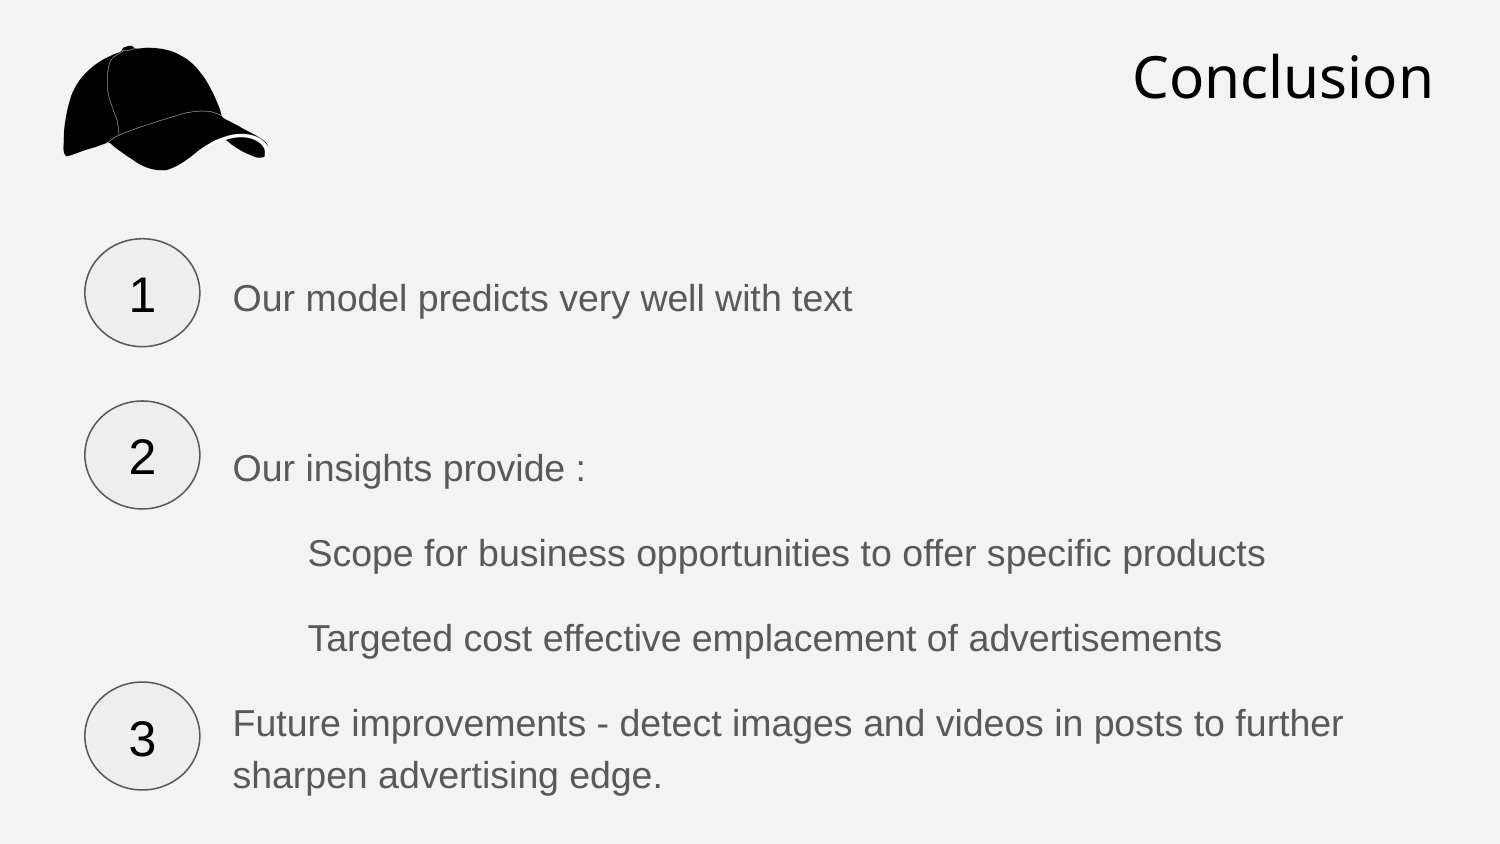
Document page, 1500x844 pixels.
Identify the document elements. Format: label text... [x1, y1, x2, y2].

text_box 1 [84, 238, 200, 347]
title Conclusion [288, 25, 1449, 120]
text_box 2 [84, 400, 200, 509]
list Our model predicts very well with text Our insights provide : Scope for business opportunities to offer specific products Targeted cost effective emplacement of advertisements Future improvements - detect images and videos in posts to further sharpen advertising edge. [217, 252, 1449, 734]
picture [49, 8, 283, 209]
text_box 3 [84, 682, 200, 790]
